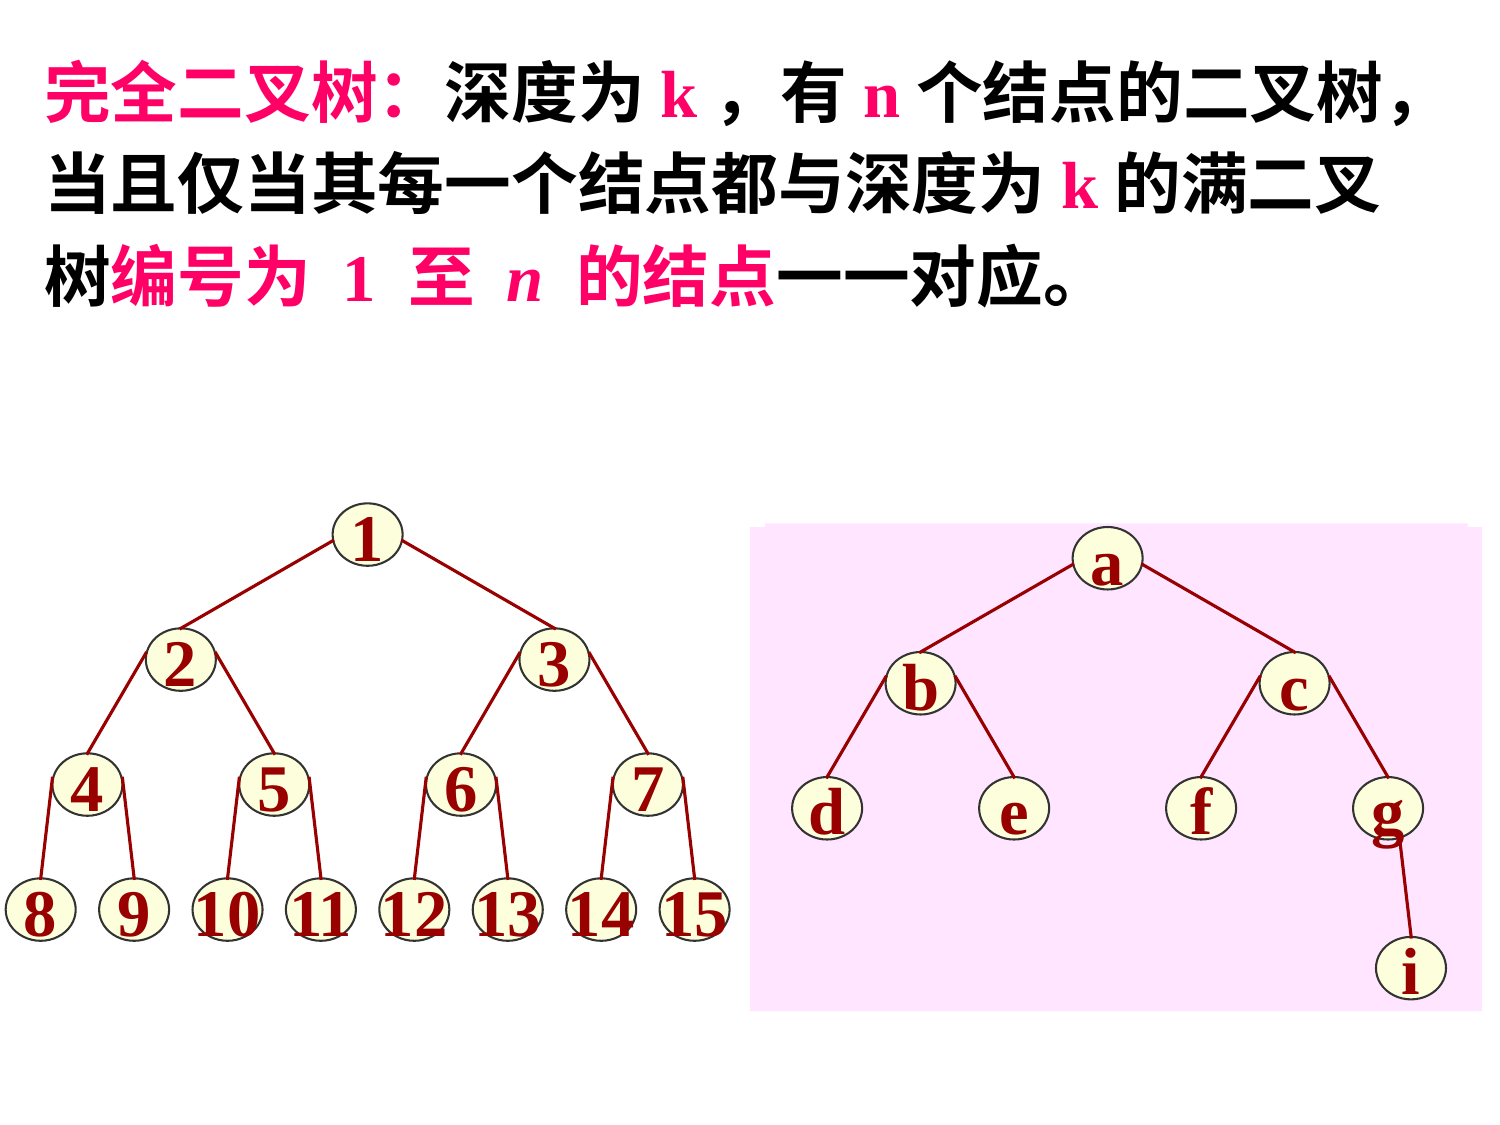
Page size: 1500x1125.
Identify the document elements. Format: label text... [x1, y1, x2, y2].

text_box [749, 526, 1483, 1012]
text_box 完全二叉树：深度为k，有n个结点的二叉树，当且仅当其每一个结点都与深度为k的满二叉树编号为 1 至 n 的结点一一对应。 [29, 31, 1436, 322]
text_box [5, 503, 730, 942]
